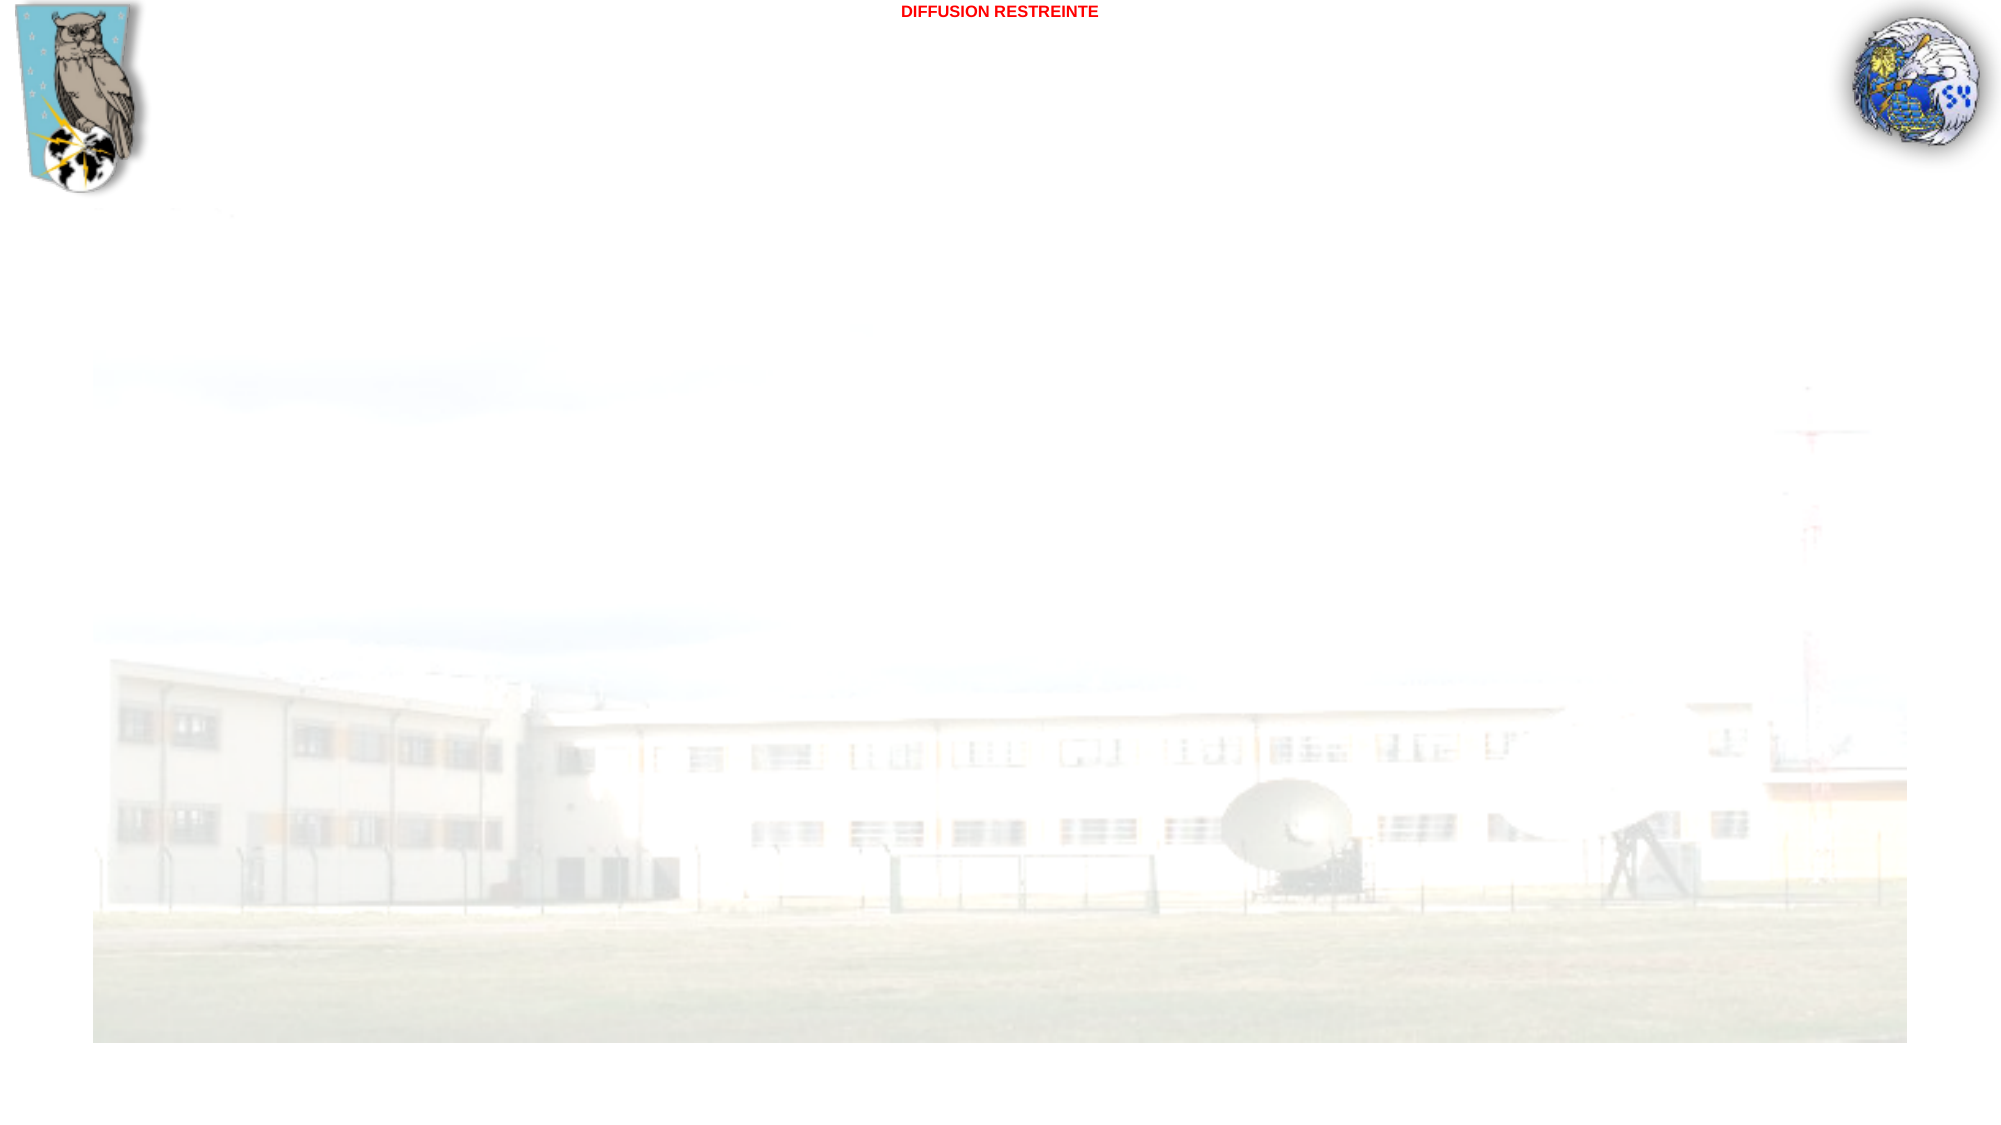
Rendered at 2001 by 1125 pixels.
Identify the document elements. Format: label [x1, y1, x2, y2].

picture [14, 4, 136, 193]
picture [1850, 16, 1983, 147]
